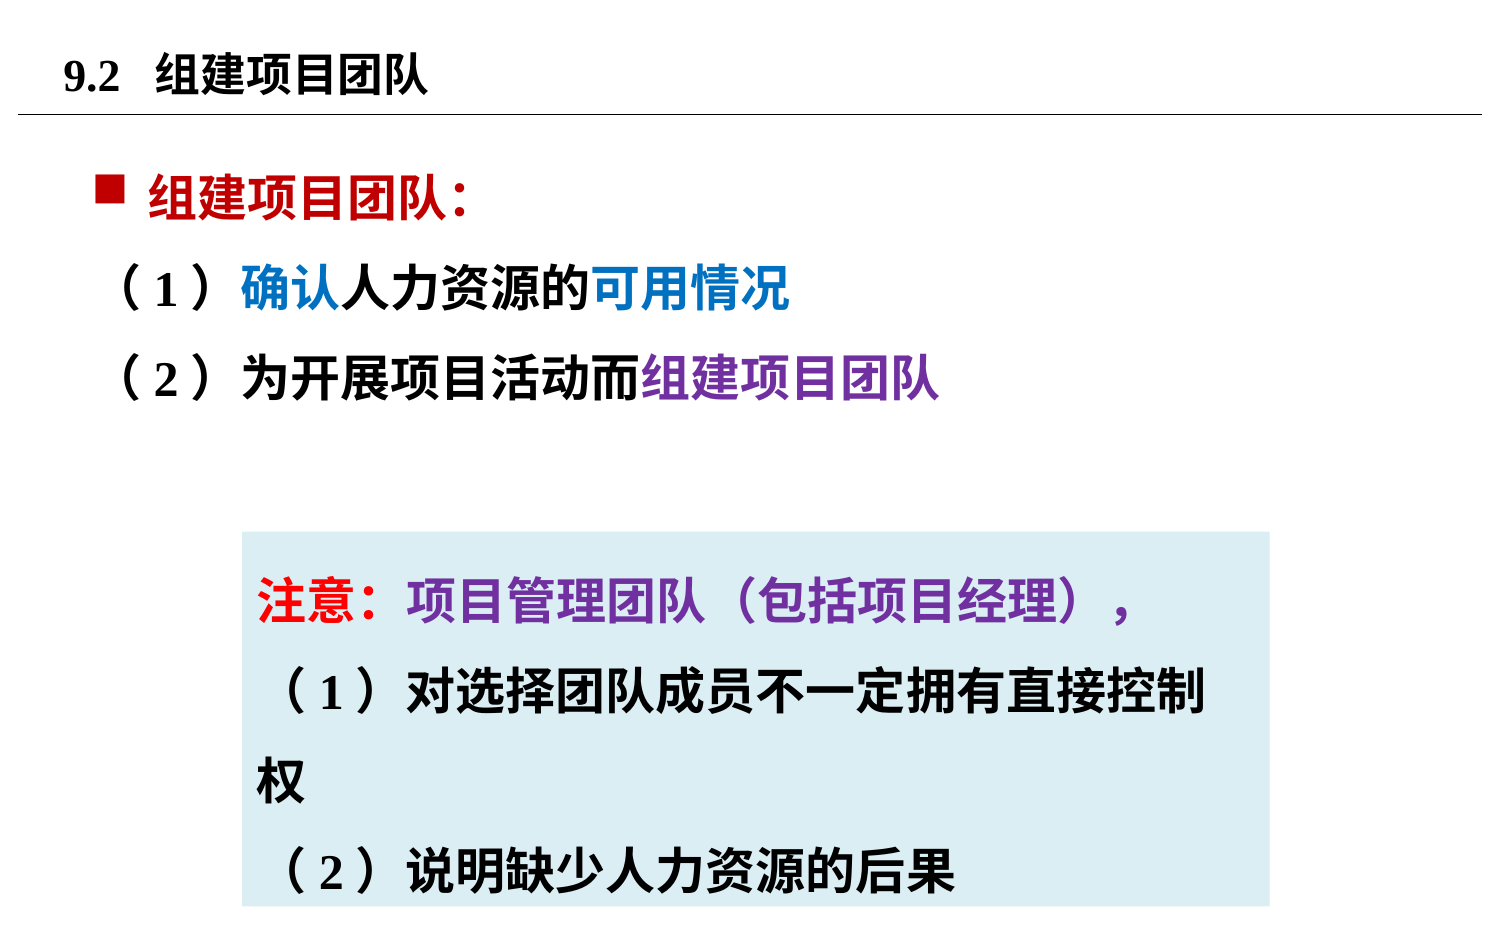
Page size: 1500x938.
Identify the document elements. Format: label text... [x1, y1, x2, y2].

title 9.2 组建项目团队 [48, 19, 1005, 127]
text_box 组建项目团队： （1）确认人力资源的可用情况 （2）为开展项目活动而组建项目团队 [76, 128, 1424, 715]
text_box 注意：项目管理团队（包括项目经理）， （1）对选择团队成员不一定拥有直接控制权 （2）说明缺少人力资源的后果 [242, 531, 1270, 907]
